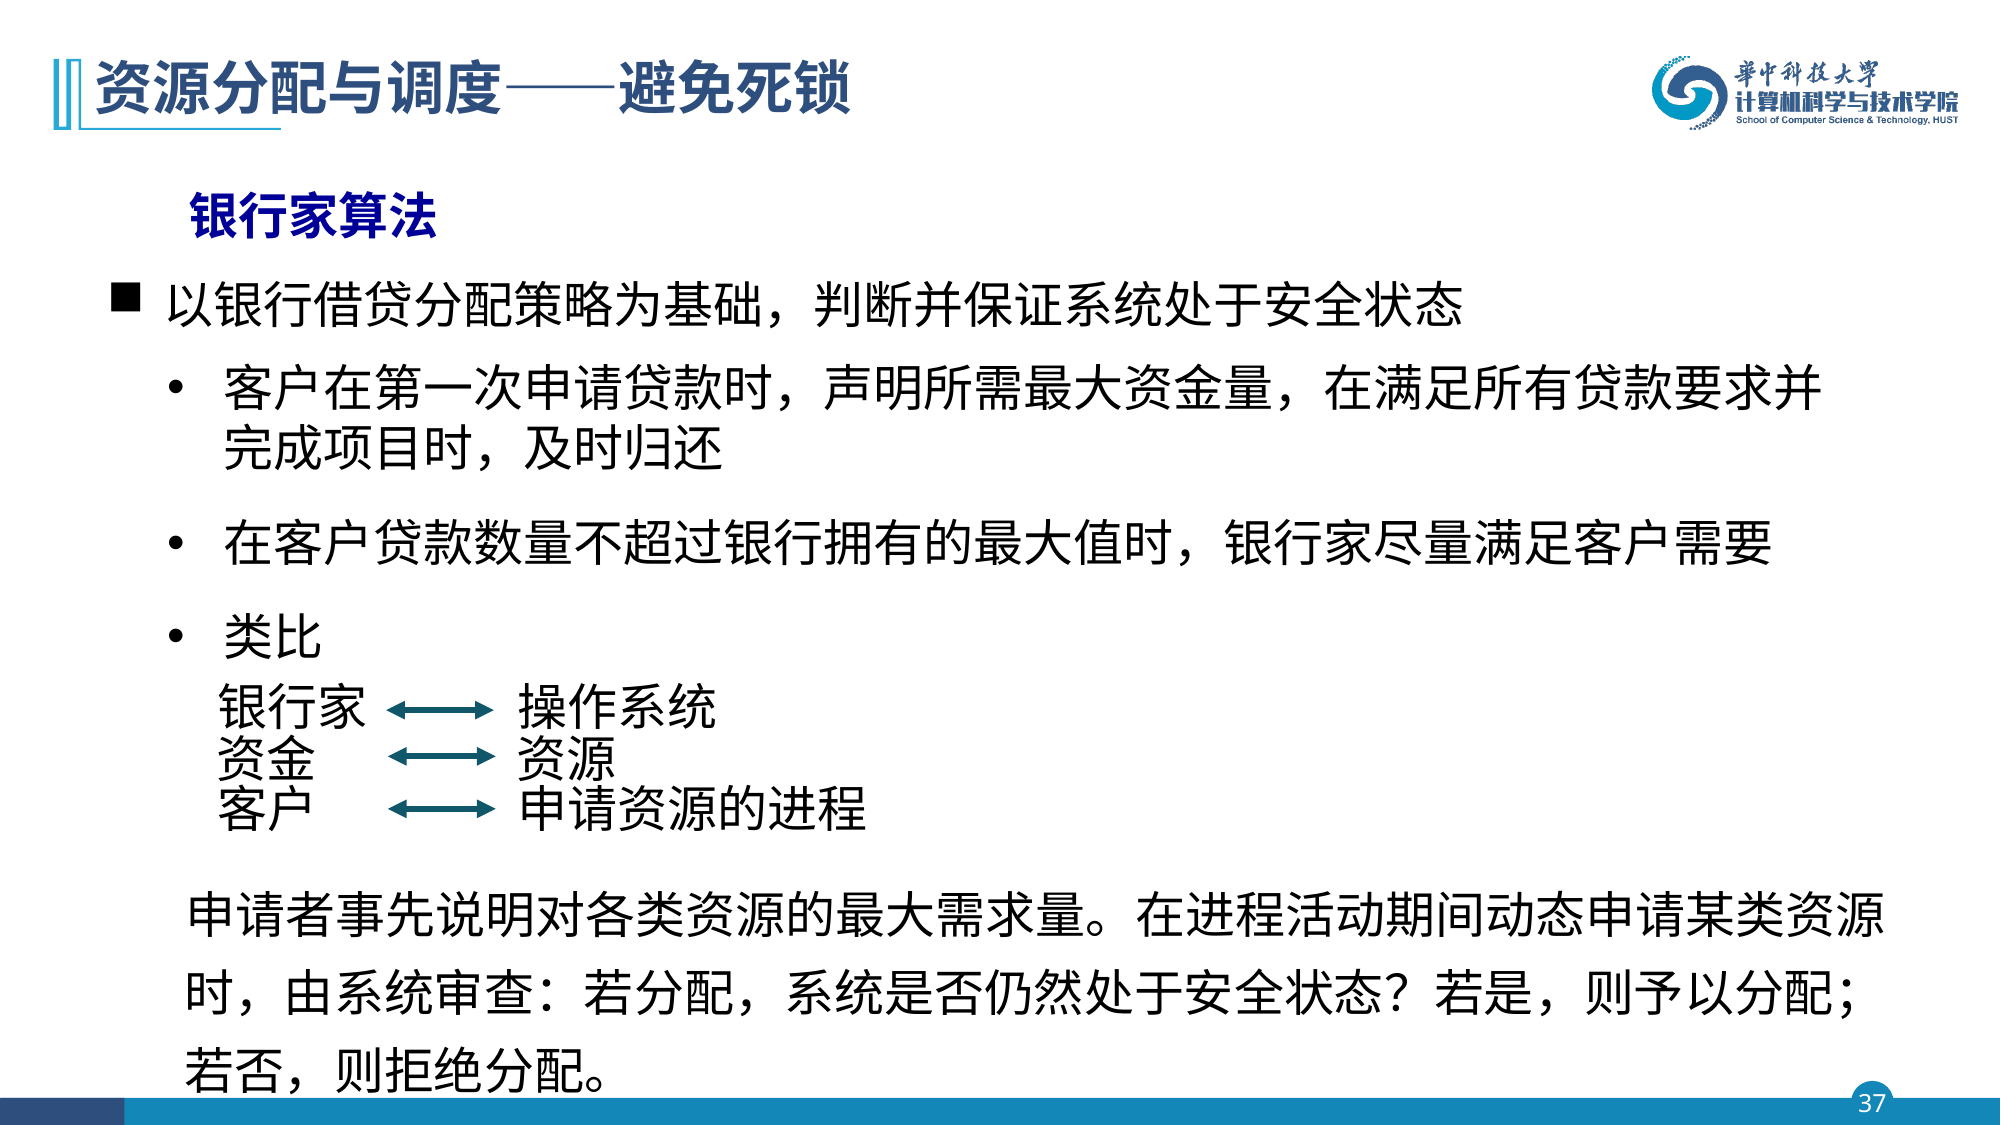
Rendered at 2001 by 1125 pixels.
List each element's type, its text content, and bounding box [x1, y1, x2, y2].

text_box 客户在第一次申请贷款时，声明所需最大资金量，在满足所有贷款要求并完成项目时，及时归还 [152, 348, 1849, 456]
title 资源分配与调度——避免死锁 [80, 51, 1653, 137]
text_box 在客户贷款数量不超过银行拥有的最大值时，银行家尽量满足客户需要 [152, 474, 1849, 577]
text_box 申请者事先说明对各类资源的最大需求量。在进程活动期间动态申请某类资源时，由系统审查：若分配，系统是否仍然处于安全状态？若是，则予以分配；若否，则拒绝分配。 [19, 858, 1904, 1107]
text_box 银行家算法 [79, 158, 1773, 252]
picture [1653, 56, 1678, 79]
picture [1653, 56, 1958, 130]
text_box 以银行借贷分配策略为基础，判断并保证系统处于安全状态 [92, 266, 1639, 372]
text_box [152, 597, 967, 829]
